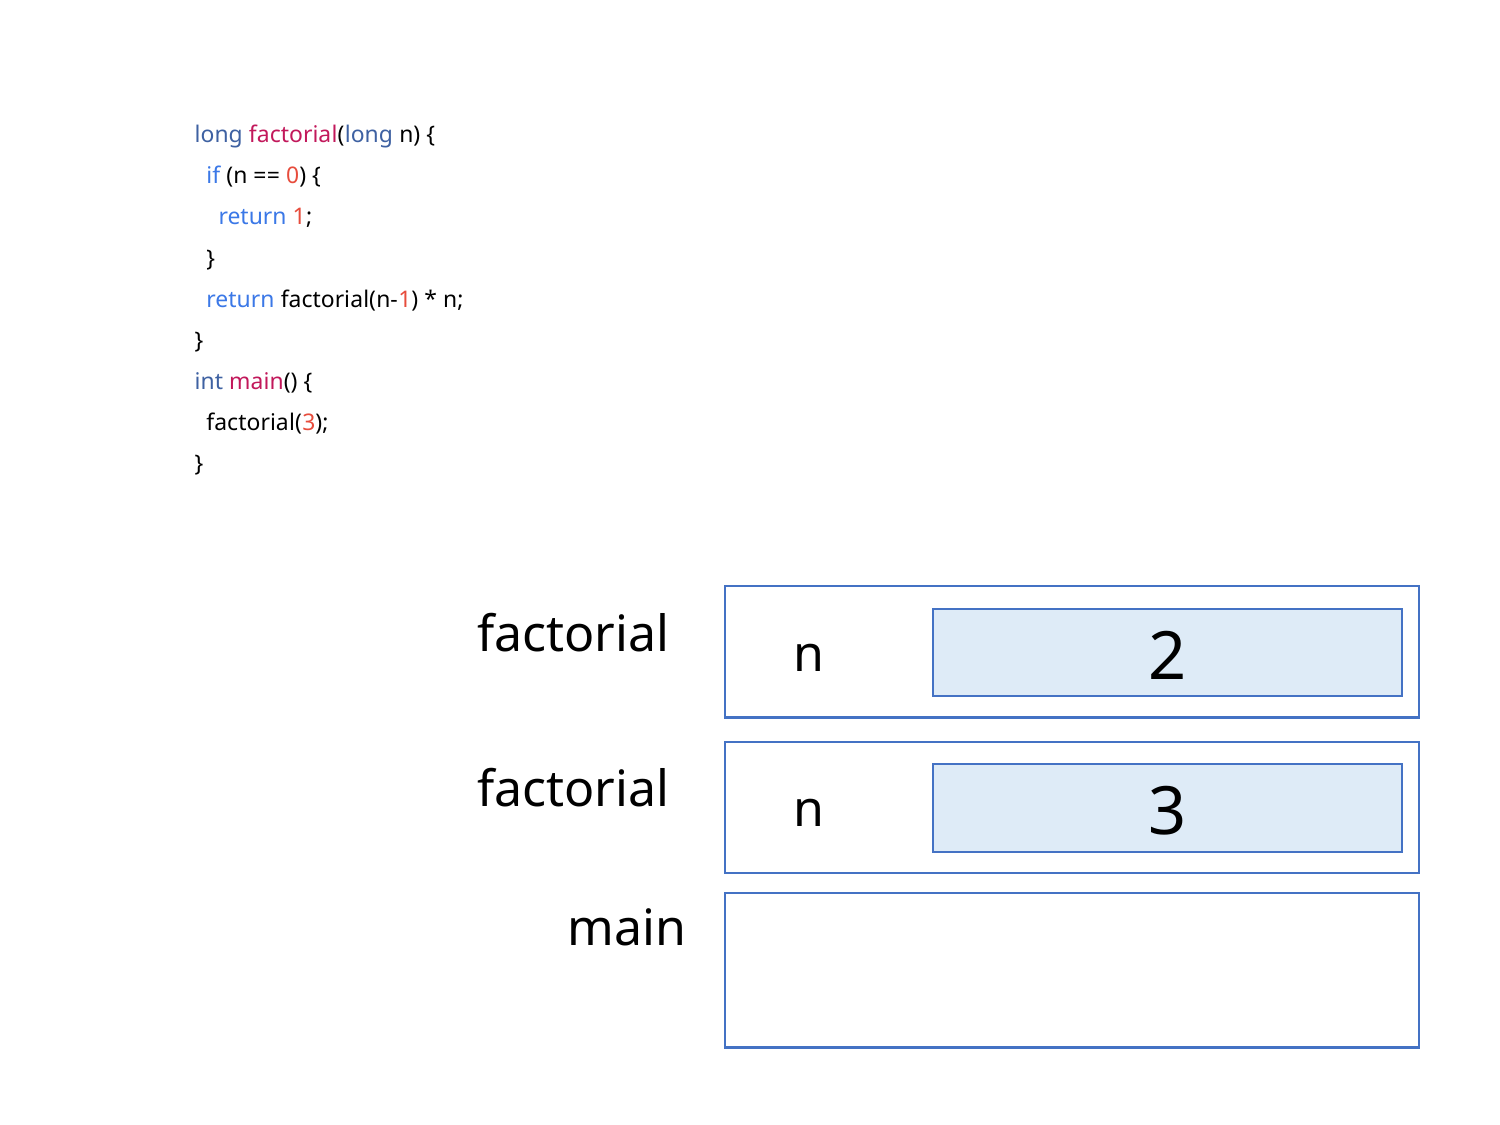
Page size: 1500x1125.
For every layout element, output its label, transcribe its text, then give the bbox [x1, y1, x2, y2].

text_box 3 [932, 763, 1403, 853]
text_box 2 [932, 608, 1403, 697]
text_box [724, 892, 1420, 1049]
text_box main [553, 887, 702, 963]
text_box long factorial(long n) { if (n == 0) { return 1; } return factorial(n-1) * n; } int main() { factorial(3); } [179, 98, 485, 484]
text_box factorial [462, 593, 685, 669]
text_box factorial [462, 749, 685, 824]
text_box n [778, 613, 840, 689]
text_box [724, 741, 1420, 874]
text_box [724, 585, 1420, 719]
text_box n [778, 769, 840, 845]
